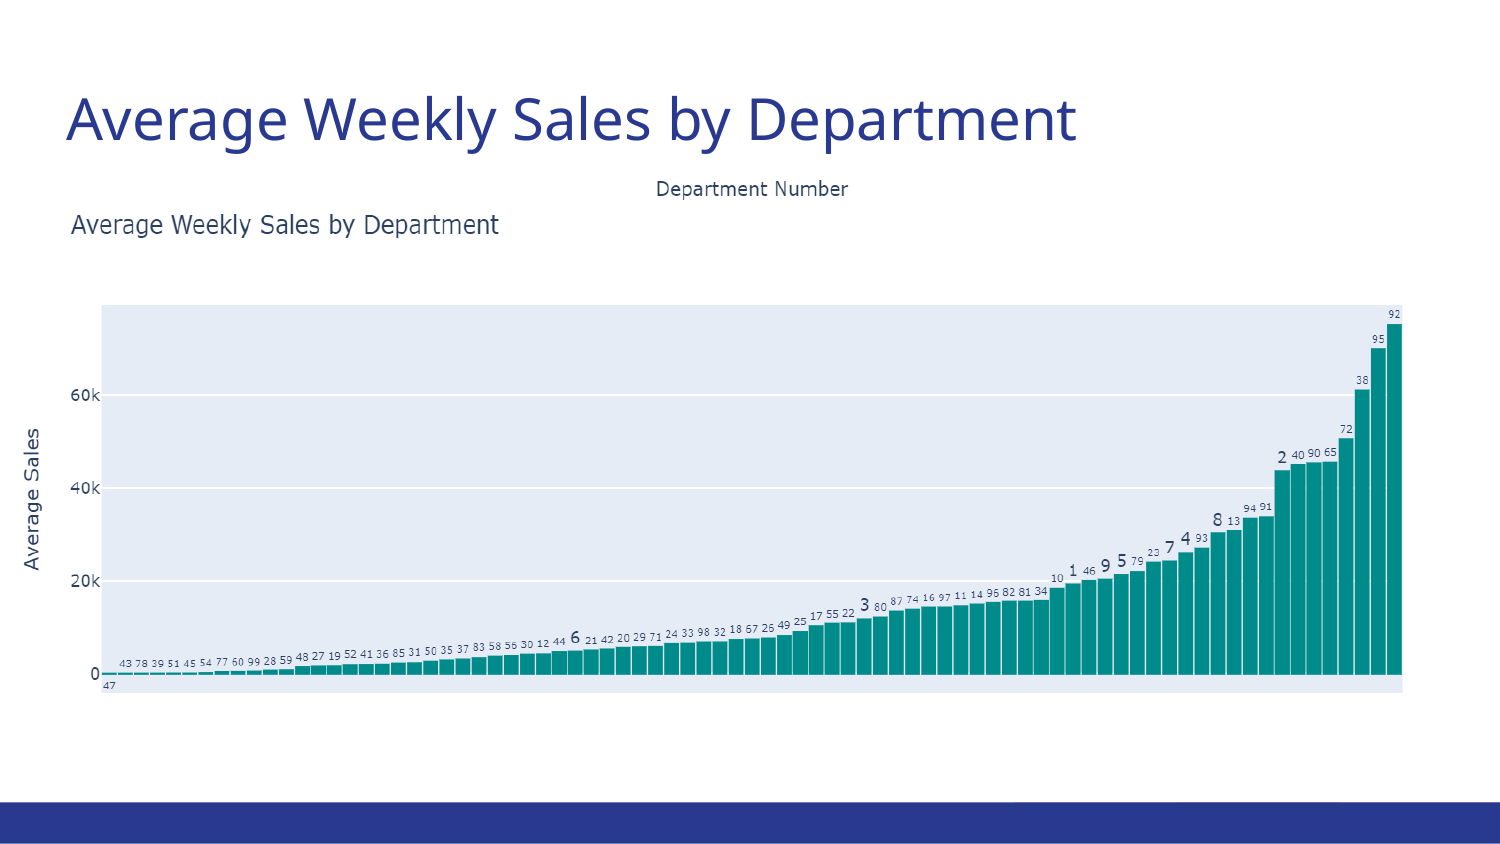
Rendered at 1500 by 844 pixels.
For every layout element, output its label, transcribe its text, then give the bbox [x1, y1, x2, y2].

picture [0, 166, 1500, 802]
title Average Weekly Sales by Department [51, 67, 1449, 165]
